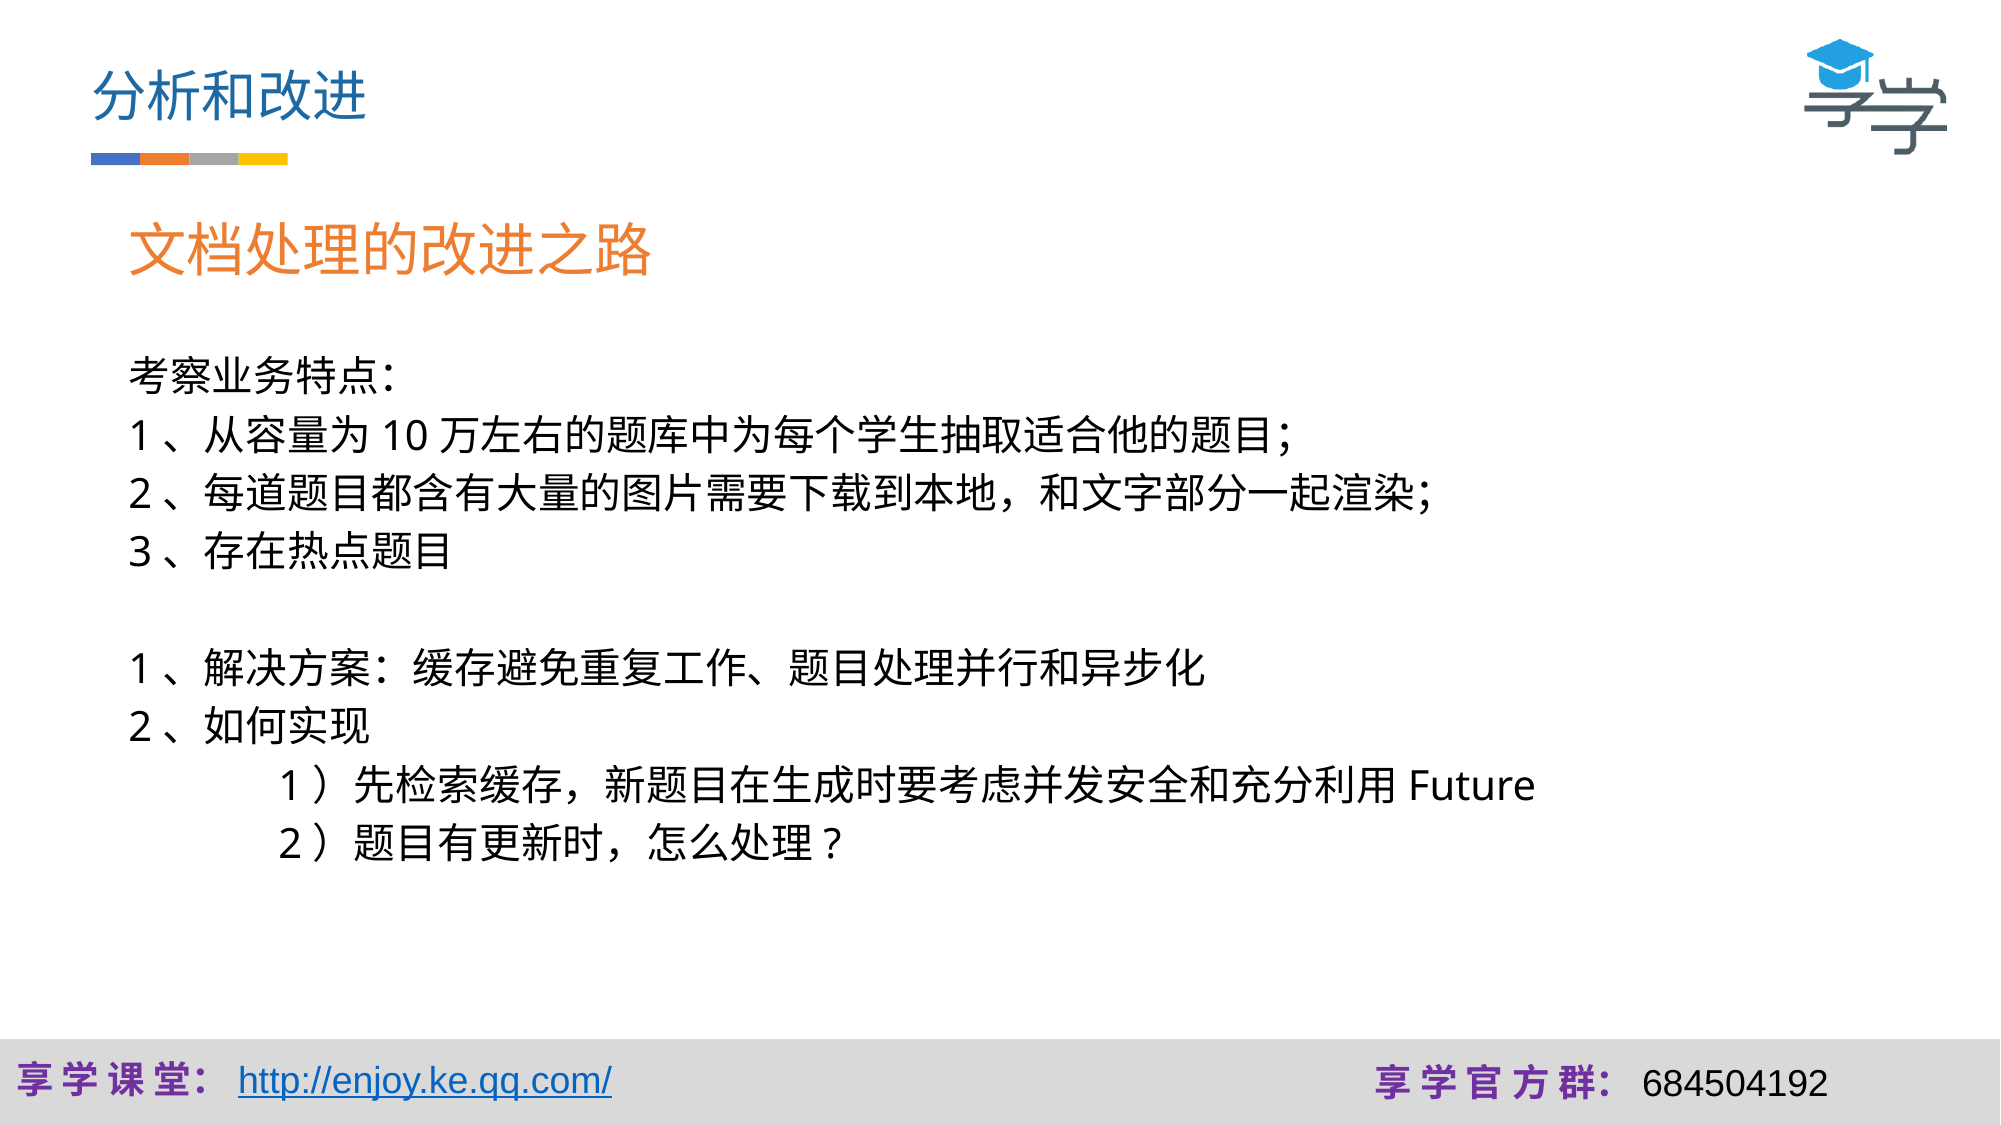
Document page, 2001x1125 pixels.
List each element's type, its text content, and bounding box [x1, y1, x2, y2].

picture [1799, 20, 1952, 173]
text_box 分析和改进 [91, 60, 699, 128]
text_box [90, 152, 288, 166]
text_box 文档处理的改进之路 考察业务特点： 1、从容量为10万左右的题库中为每个学生抽取适合他的题目； 2、每道题目都含有大量的图片需要下载到本地，和文字部分一起渲染； 3、存在热点题目 1、解决方案：缓存避免重复工作、题目处理并行和异步化 2、如何实现 1）先检索缓存，新题目在生成时要考虑并发安全和充分利用Future 2）题目有更新时，怎么处理? [113, 206, 1745, 875]
